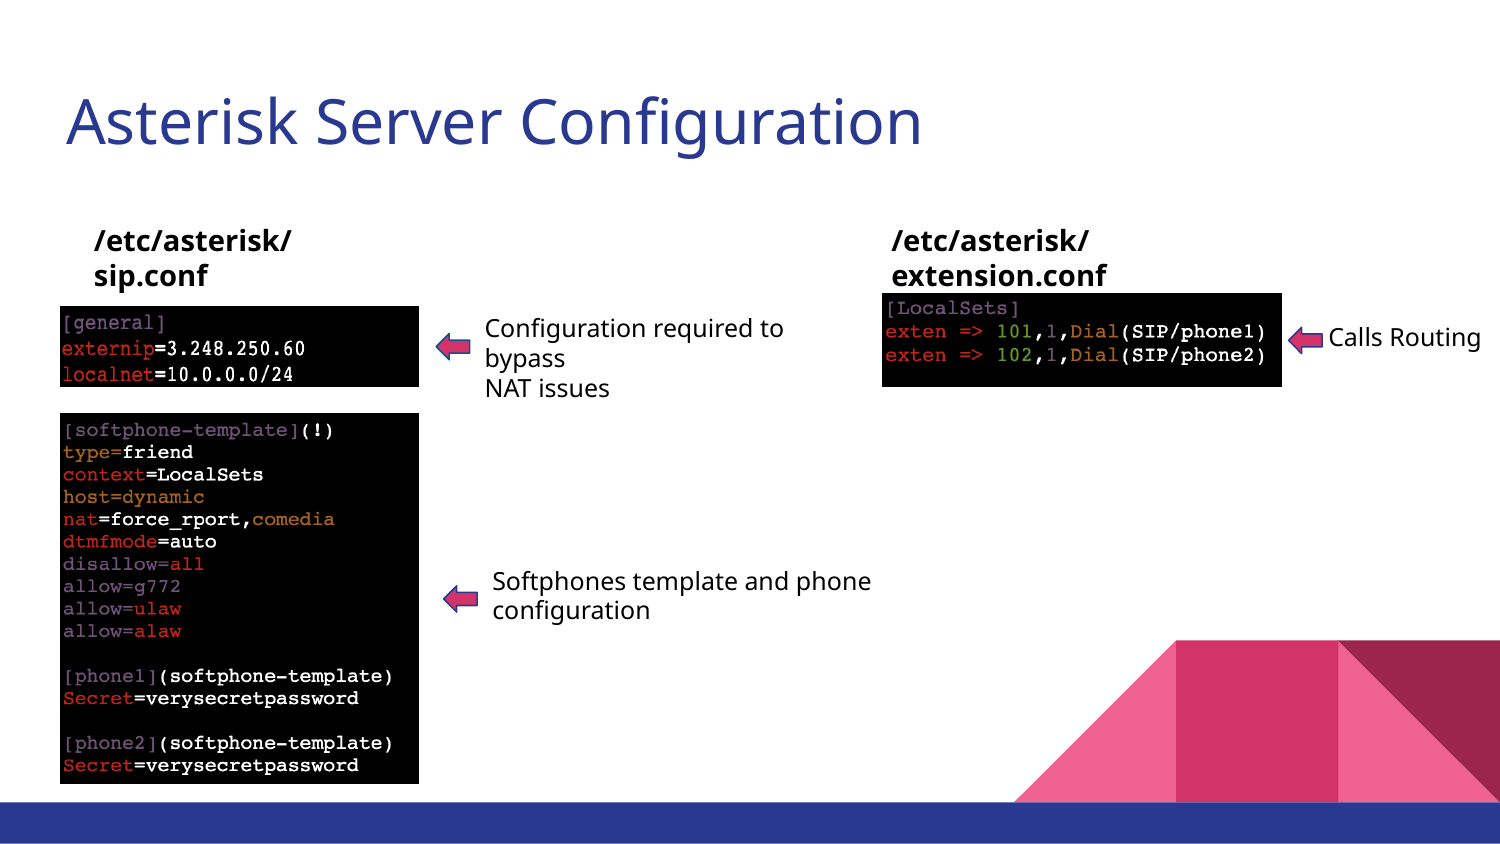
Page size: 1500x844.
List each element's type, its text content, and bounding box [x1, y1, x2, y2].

text_box Softphones template and phone configuration [477, 549, 943, 648]
text_box Calls Routing [1313, 306, 1500, 405]
picture [882, 293, 1283, 388]
picture [60, 413, 419, 784]
text_box [1288, 327, 1323, 354]
title Asterisk Server Configuration [51, 67, 1449, 167]
text_box Configuration required to bypass NAT issues [469, 297, 869, 396]
text_box [443, 585, 478, 613]
text_box [436, 333, 470, 360]
picture [60, 306, 419, 387]
text_box /etc/asterisk/sip.conf [78, 207, 401, 280]
text_box /etc/asterisk/extension.conf [876, 207, 1289, 264]
